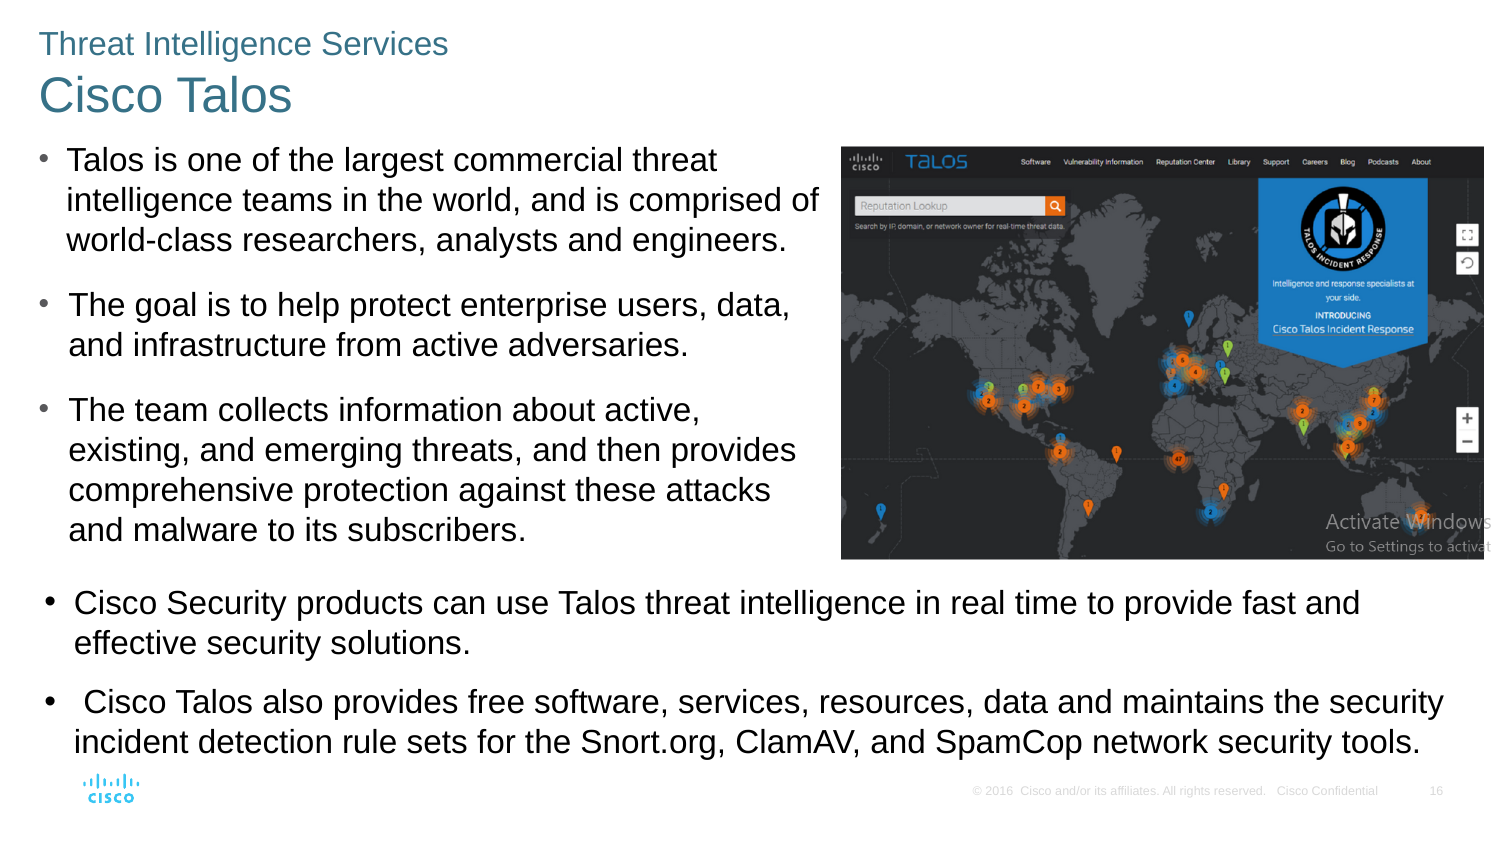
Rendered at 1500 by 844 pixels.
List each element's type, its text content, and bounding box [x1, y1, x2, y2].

picture [834, 139, 1492, 565]
text_box Cisco Security products can use Talos threat intelligence in real time to provide fast and effective security solutions. Cisco Talos also provides free software, services, resources, data and maintains the security incident detection rule sets for the Snort.org, ClamAV, and SpamCop network security tools. [0, 573, 1466, 768]
text_box Threat Intelligence Services Cisco Talos [23, 10, 1500, 135]
list Talos is one of the largest commercial threat intelligence teams in the world, and is comprised of world-class researchers, analysts and engineers. The goal is to help protect enterprise users, data, and infrastructure from active adversaries. The team collects information about active, existing, and emerging threats, and then provides comprehensive protection against these attacks and malware to its subscribers. [23, 131, 854, 373]
